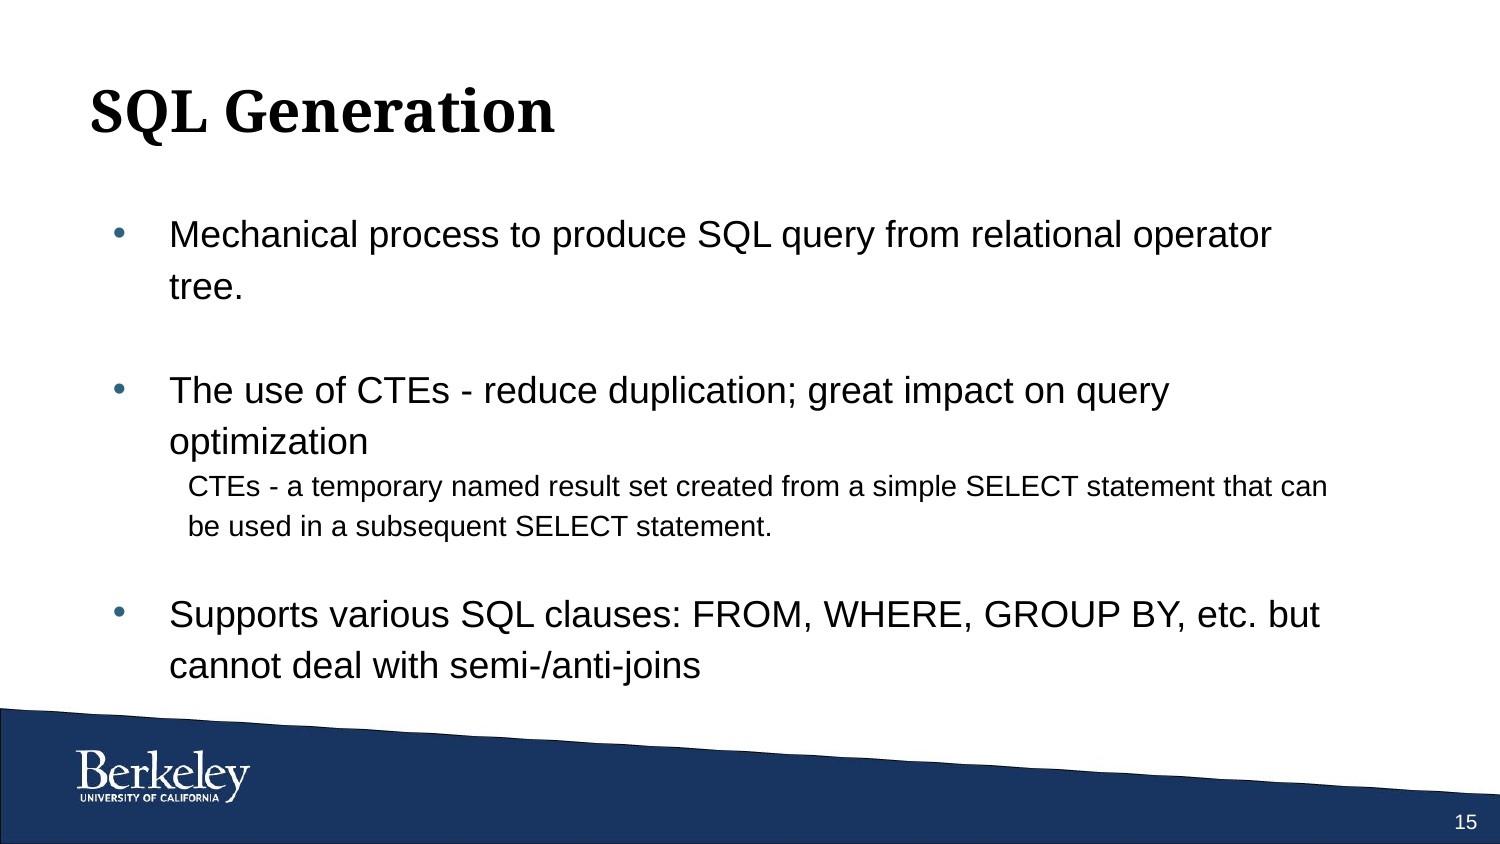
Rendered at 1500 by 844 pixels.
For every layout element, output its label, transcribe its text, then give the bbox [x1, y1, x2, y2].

slide_number 15 [1402, 793, 1493, 844]
picture [0, 0, 1500, 844]
title SQL Generation [75, 37, 1349, 180]
list Mechanical process to produce SQL query from relational operator tree. The use of CTEs - reduce duplication; great impact on query optimization CTEs - a temporary named result set created from a simple SELECT statement that can be used in a subsequent SELECT statement. Supports various SQL clauses: FROM, WHERE, GROUP BY, etc. but cannot deal with semi-/anti-joins [79, 196, 1349, 601]
